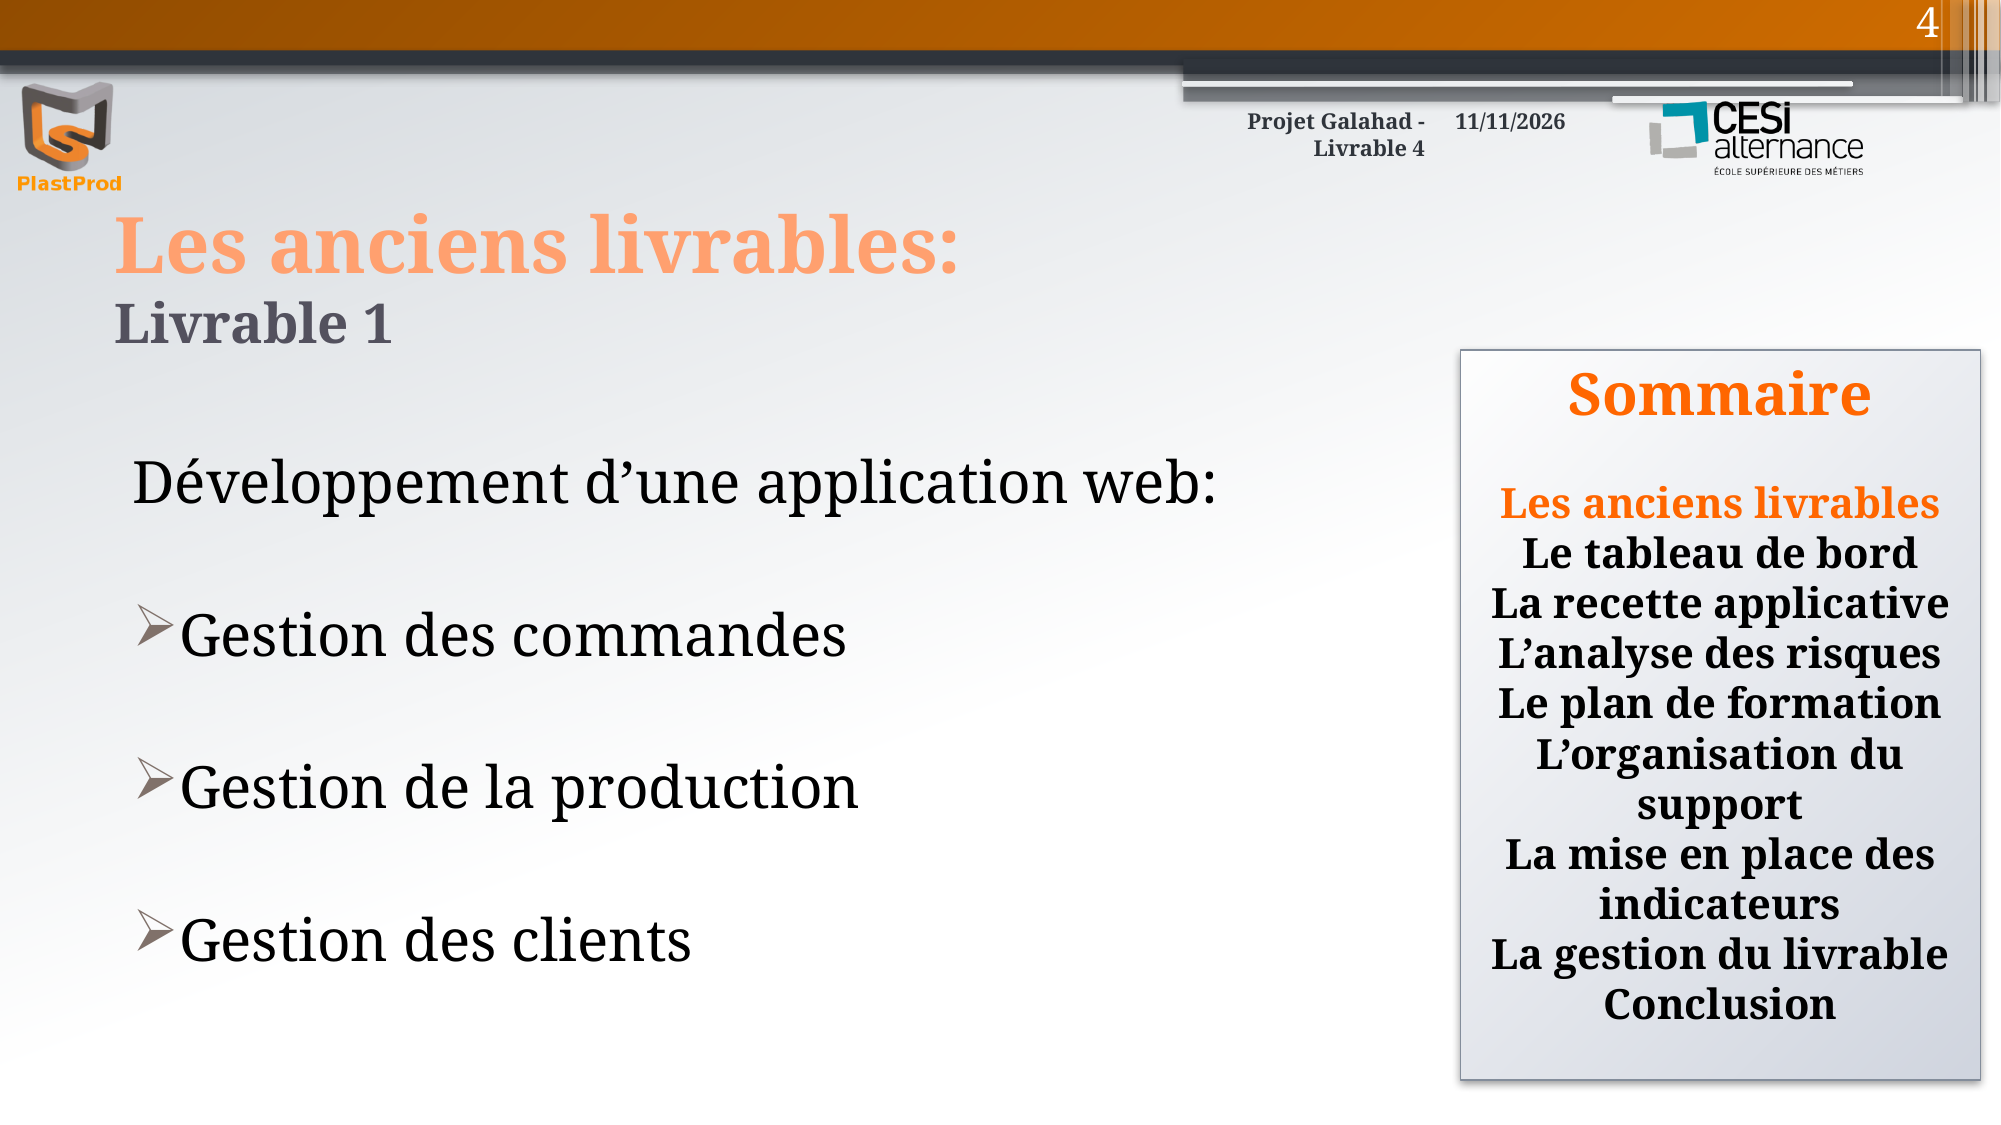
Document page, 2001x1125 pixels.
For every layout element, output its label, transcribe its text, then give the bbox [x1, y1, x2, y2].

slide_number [1440, 100, 1650, 176]
slide_number 4 [1788, 0, 1955, 61]
picture [12, 81, 127, 193]
text_box Sommaire Les anciens livrables Le tableau de bord La recette applicative L’analyse des risques Le plan de formation L’organisation du support La mise en place des indicateurs La gestion du livrable Conclusion [1460, 349, 1981, 1081]
list Développement d’une application web: Gestion des commandes Gestion de la production Gestion des clients [99, 361, 1437, 1079]
title Les anciens livrables: Livrable 1 [99, 187, 1437, 361]
footer Projet Galahad - Livrable 4 [1149, 100, 1440, 176]
picture [1650, 101, 1863, 175]
